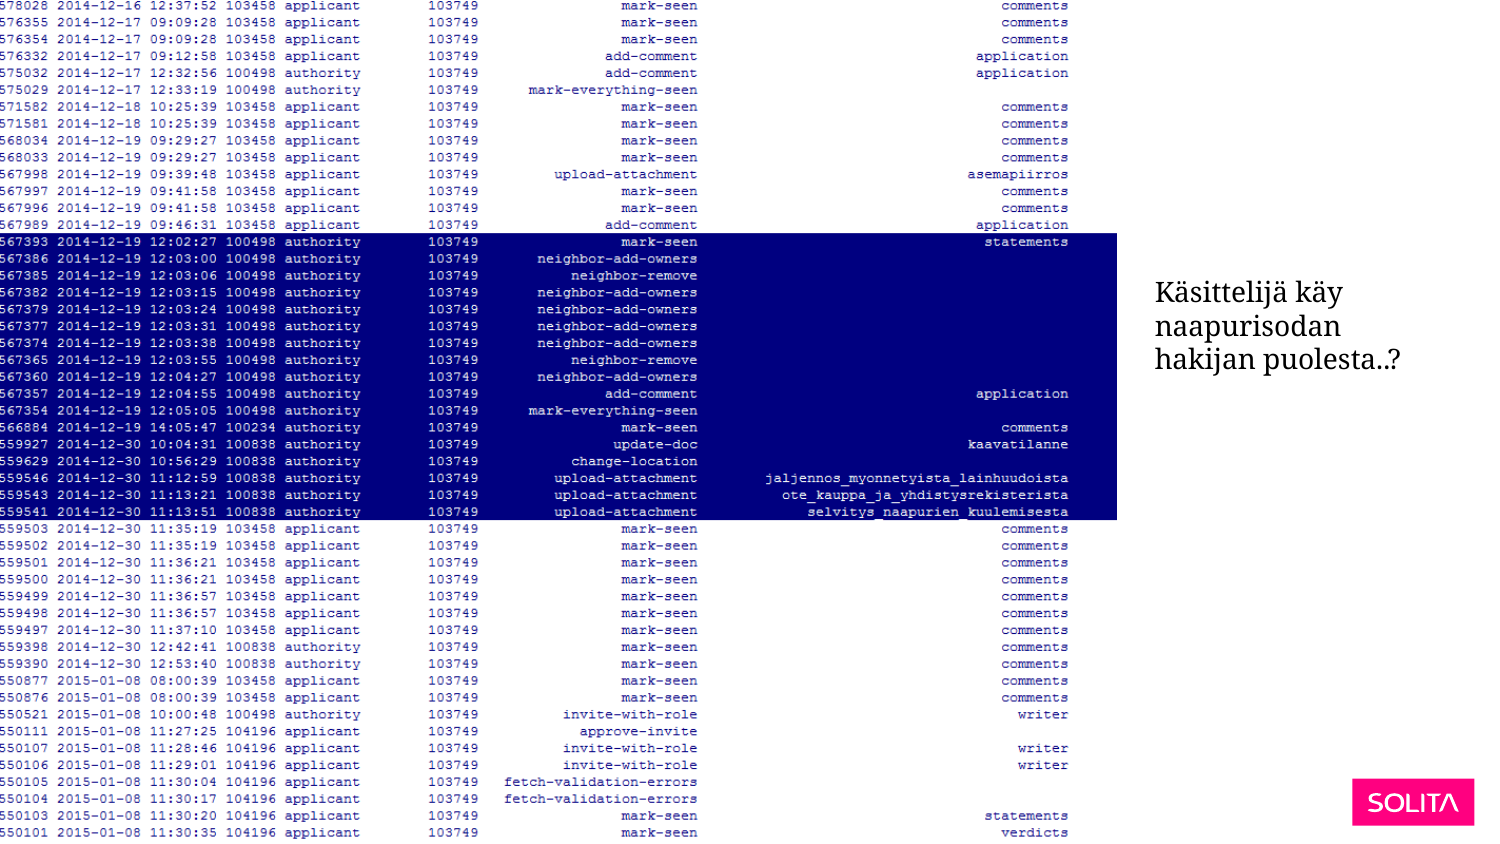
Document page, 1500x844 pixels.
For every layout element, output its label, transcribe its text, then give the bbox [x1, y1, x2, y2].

text_box Käsittelijä käy naapurisodan hakijan puolesta..? [1140, 266, 1456, 383]
picture [0, 0, 1117, 844]
